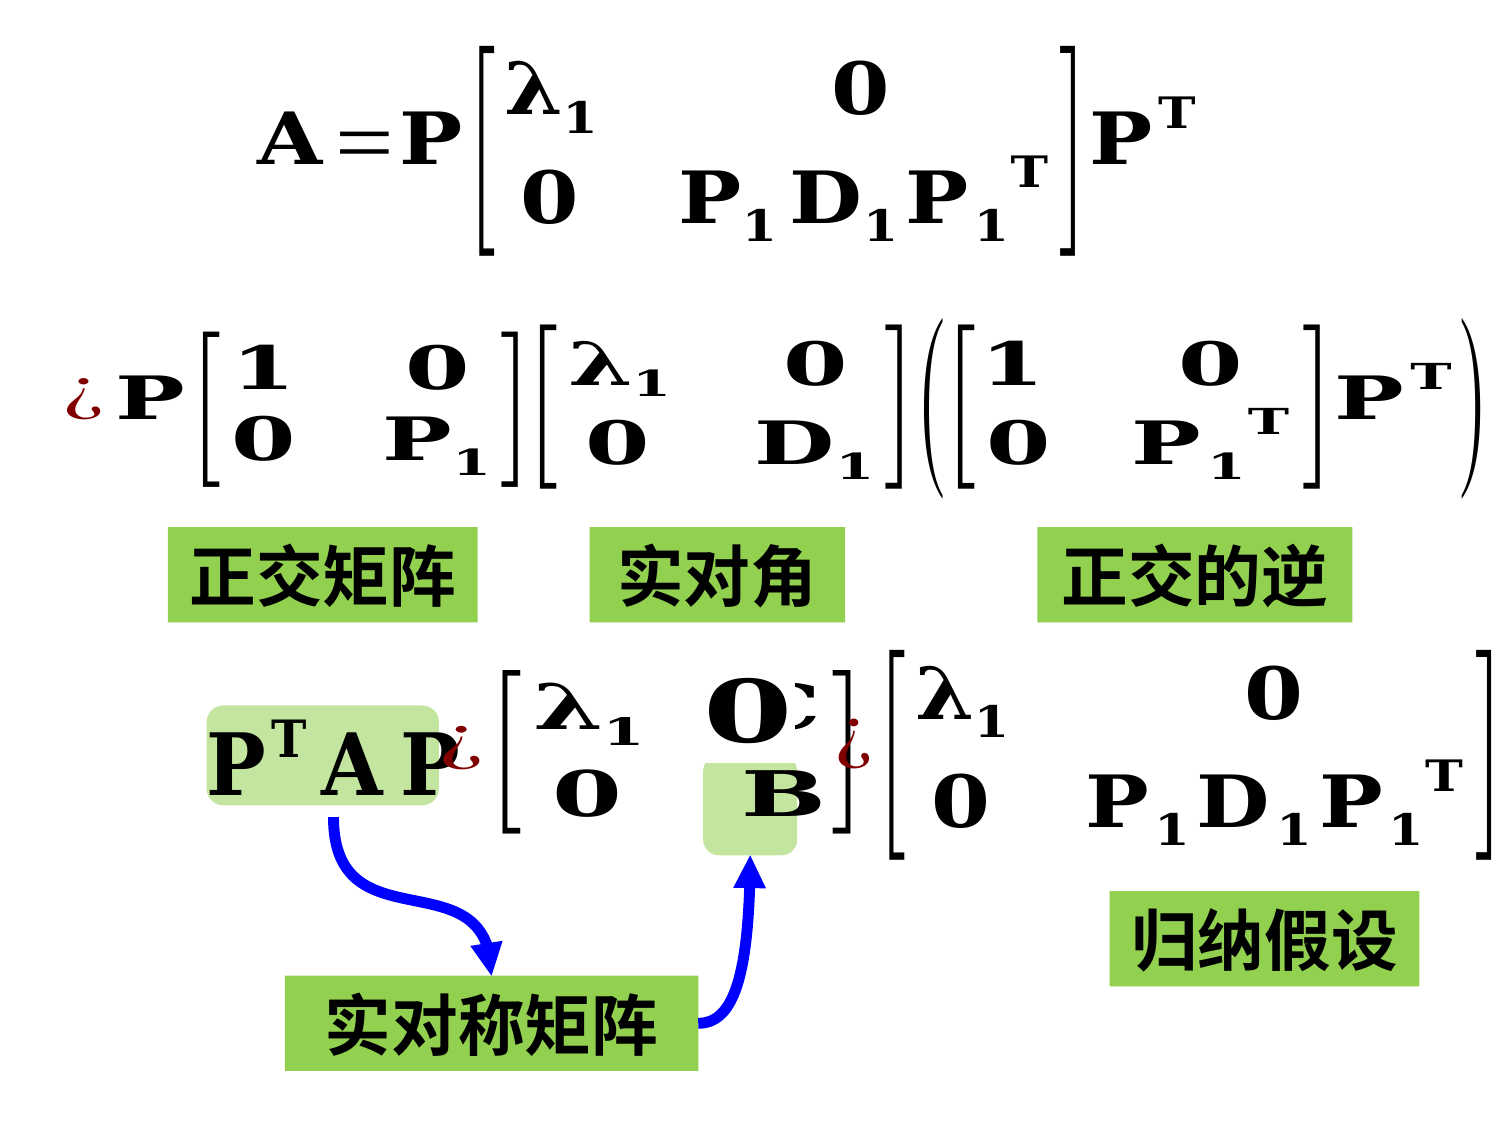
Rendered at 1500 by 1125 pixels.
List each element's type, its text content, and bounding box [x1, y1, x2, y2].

text_box 正交矩阵 [167, 527, 478, 623]
text_box 正交的逆 [1037, 527, 1353, 623]
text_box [698, 855, 751, 1024]
text_box [206, 705, 440, 806]
text_box 归纳假设 [1109, 891, 1420, 987]
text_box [333, 817, 493, 976]
text_box 实对称矩阵 [284, 975, 699, 1071]
text_box 实对角 [589, 527, 846, 623]
text_box [703, 763, 798, 856]
